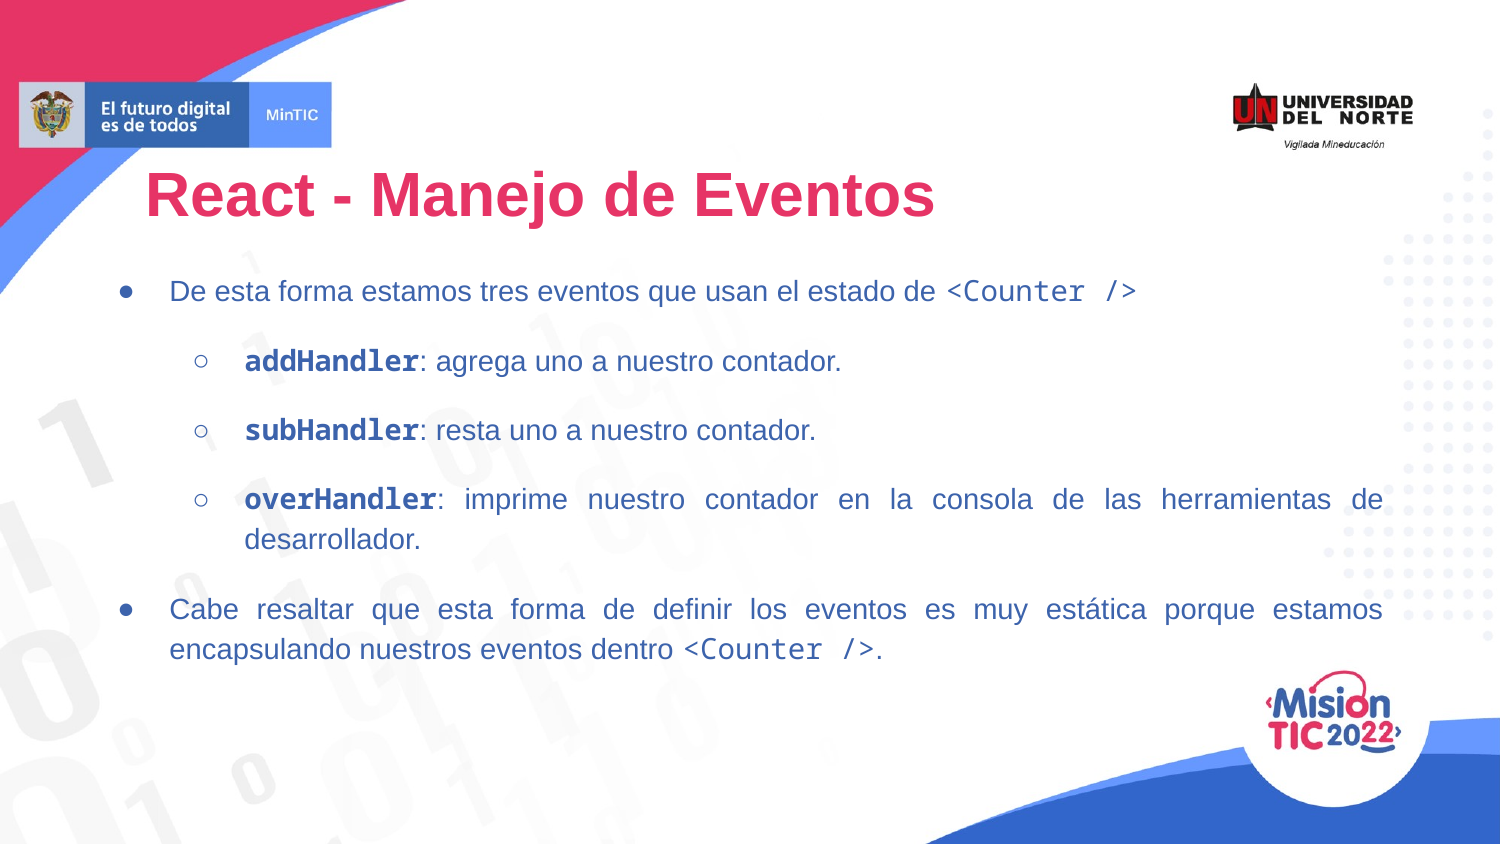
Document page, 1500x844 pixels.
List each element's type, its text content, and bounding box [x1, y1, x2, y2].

text_box React - Manejo de Eventos [134, 144, 1366, 235]
text_box De esta forma estamos tres eventos que usan el estado de <Counter /> addHandler: agrega uno a nuestro contador. subHandler: resta uno a nuestro contador. overHandler: imprime nuestro contador en la consola de las herramientas de desarrollador. Cabe resaltar que esta forma de definir los eventos es muy estática porque estamos encapsulando nuestros eventos dentro <Counter />. [79, 252, 1401, 680]
picture [0, 0, 1500, 844]
